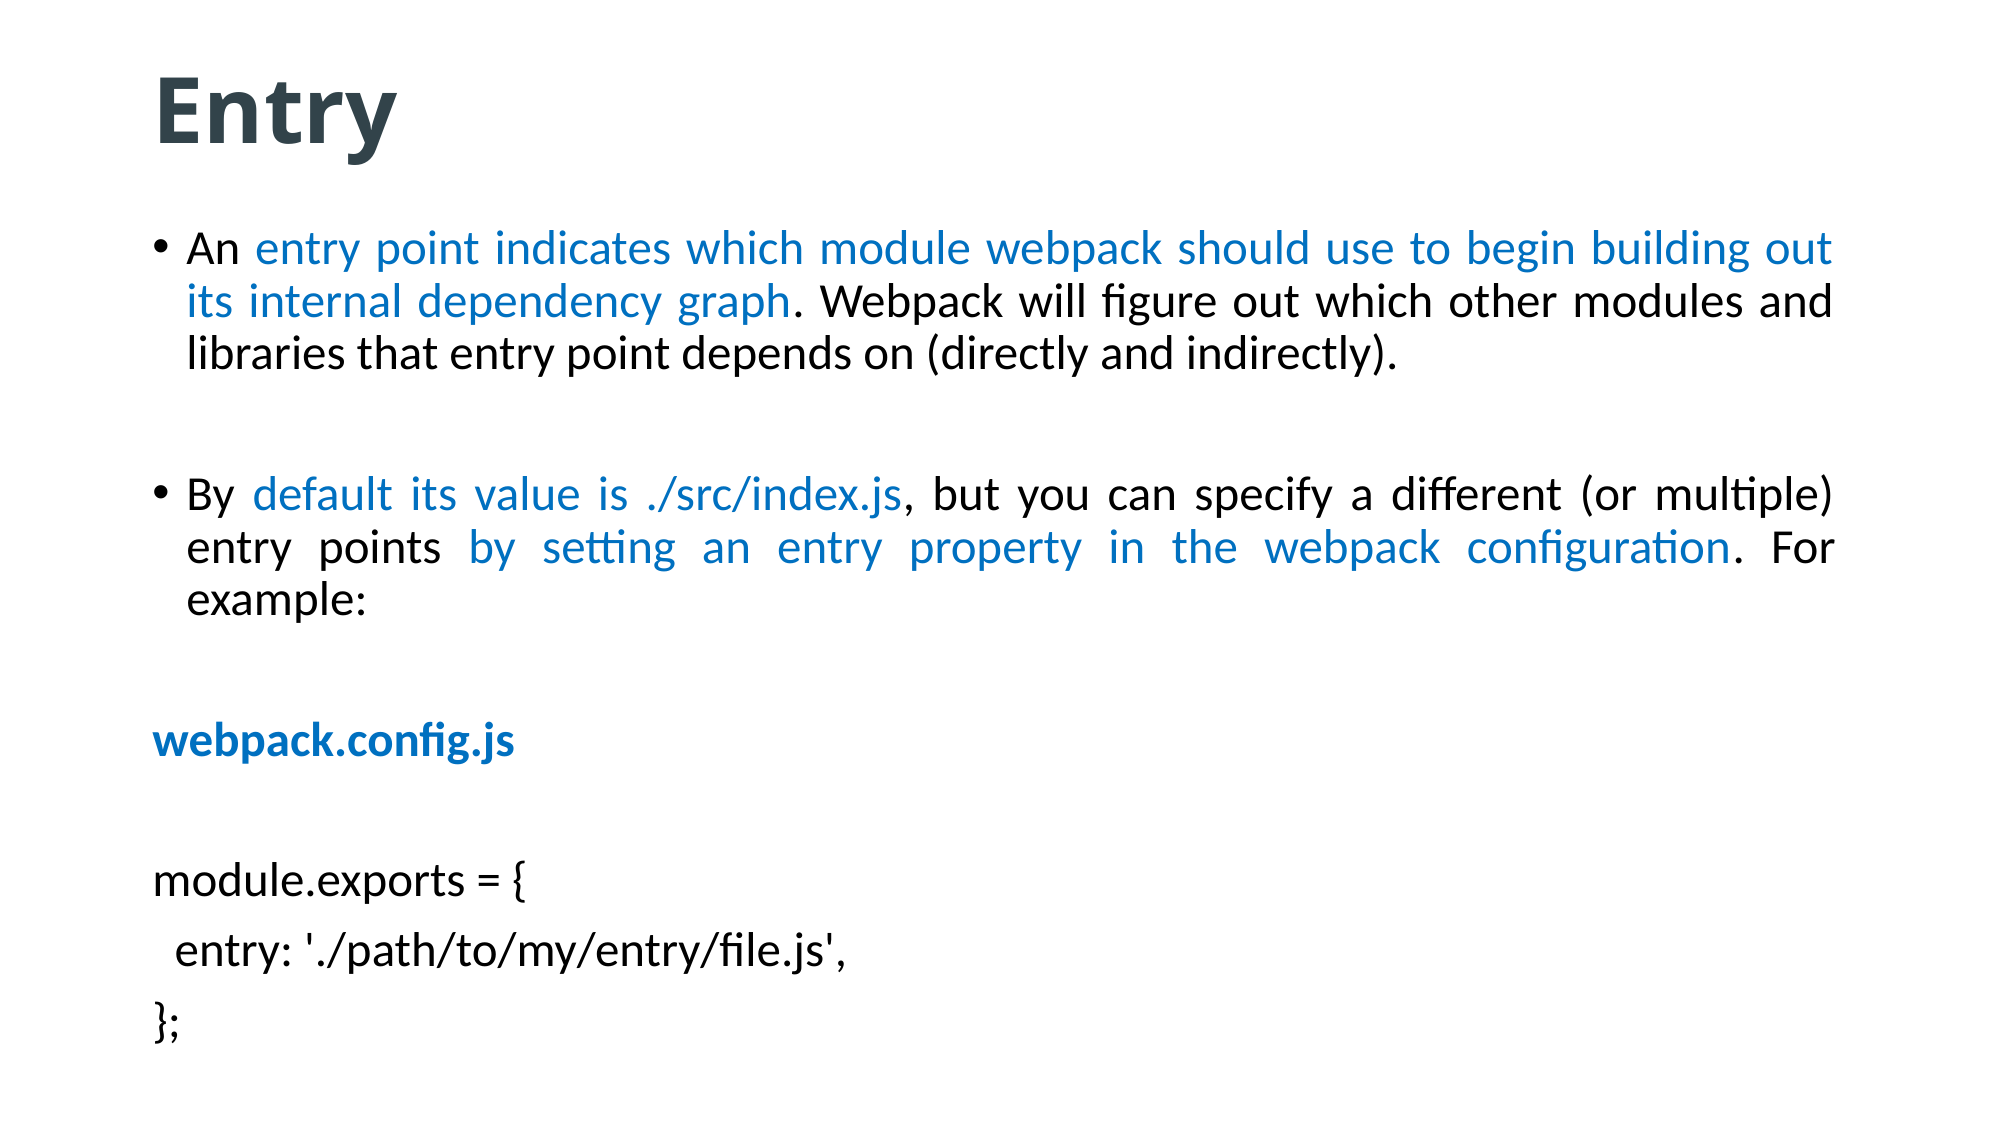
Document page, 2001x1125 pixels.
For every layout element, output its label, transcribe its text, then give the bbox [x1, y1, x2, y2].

list An entry point indicates which module webpack should use to begin building out its internal dependency graph. Webpack will figure out which other modules and libraries that entry point depends on (directly and indirectly). By default its value is ./src/index.js, but you can specify a different (or multiple) entry points by setting an entry property in the webpack configuration. For example: webpack.config.js module.exports = { entry: './path/to/my/entry/file.js', }; [137, 214, 1851, 1066]
title Entry [137, 59, 1863, 278]
